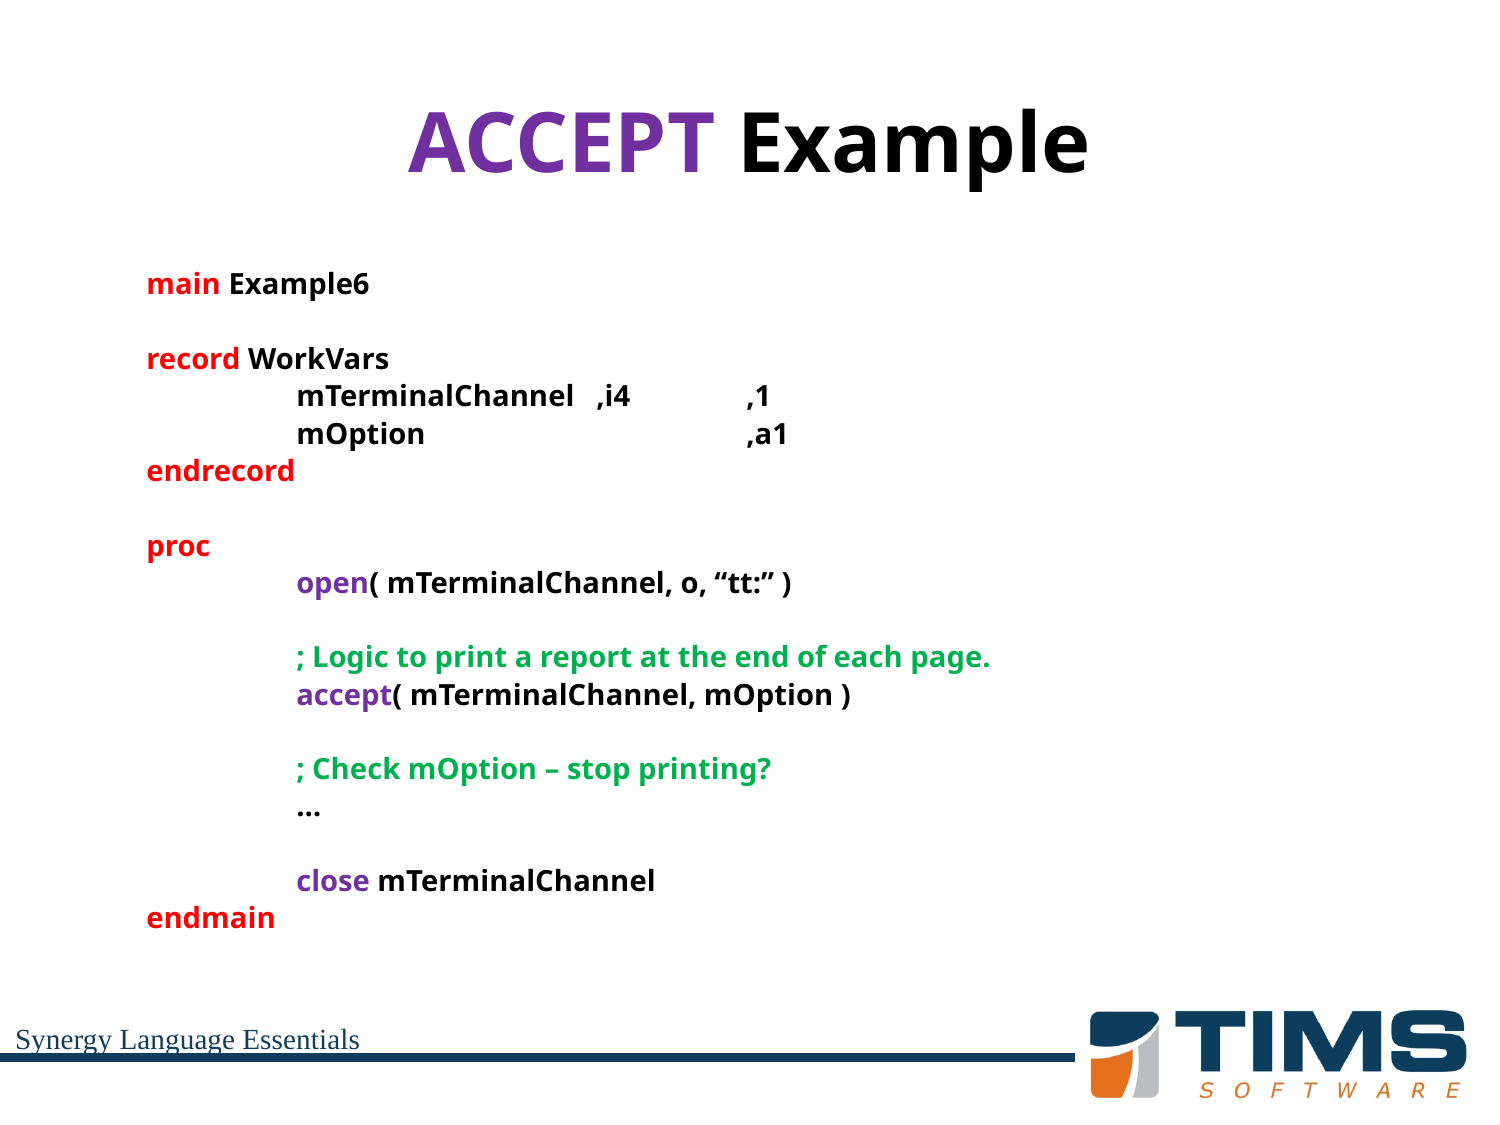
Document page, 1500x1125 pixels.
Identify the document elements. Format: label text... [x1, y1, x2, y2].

footer Synergy Language Essentials [0, 1012, 650, 1088]
list main Example6 record WorkVars mTerminalChannel ,i4 ,1 mOption ,a1 endrecord proc open( mTerminalChannel, o, “tt:” ) ; Logic to print a report at the end of each page. accept( mTerminalChannel, mOption ) ; Check mOption – stop printing? … close mTerminalChannel endmain [75, 262, 1425, 1005]
title ACCEPT Example [75, 45, 1425, 233]
picture [1087, 1007, 1469, 1098]
